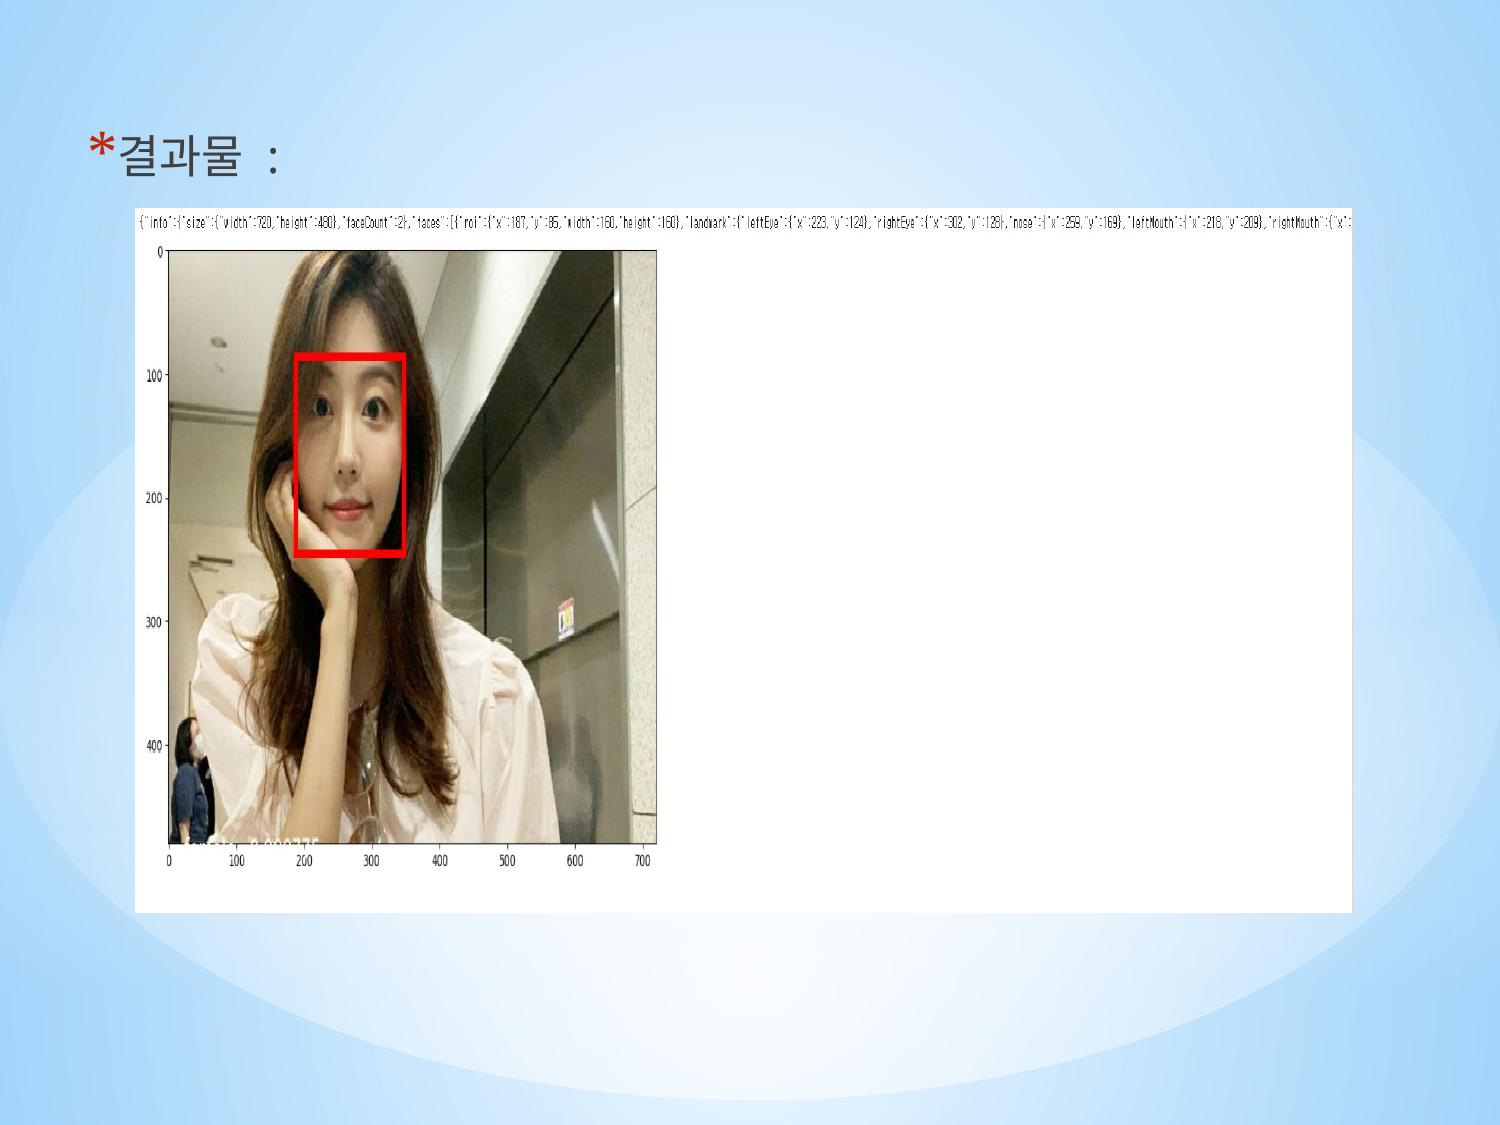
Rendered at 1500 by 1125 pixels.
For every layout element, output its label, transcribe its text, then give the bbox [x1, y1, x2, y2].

list 결과물 : [64, 120, 1436, 1024]
picture [135, 207, 1353, 914]
